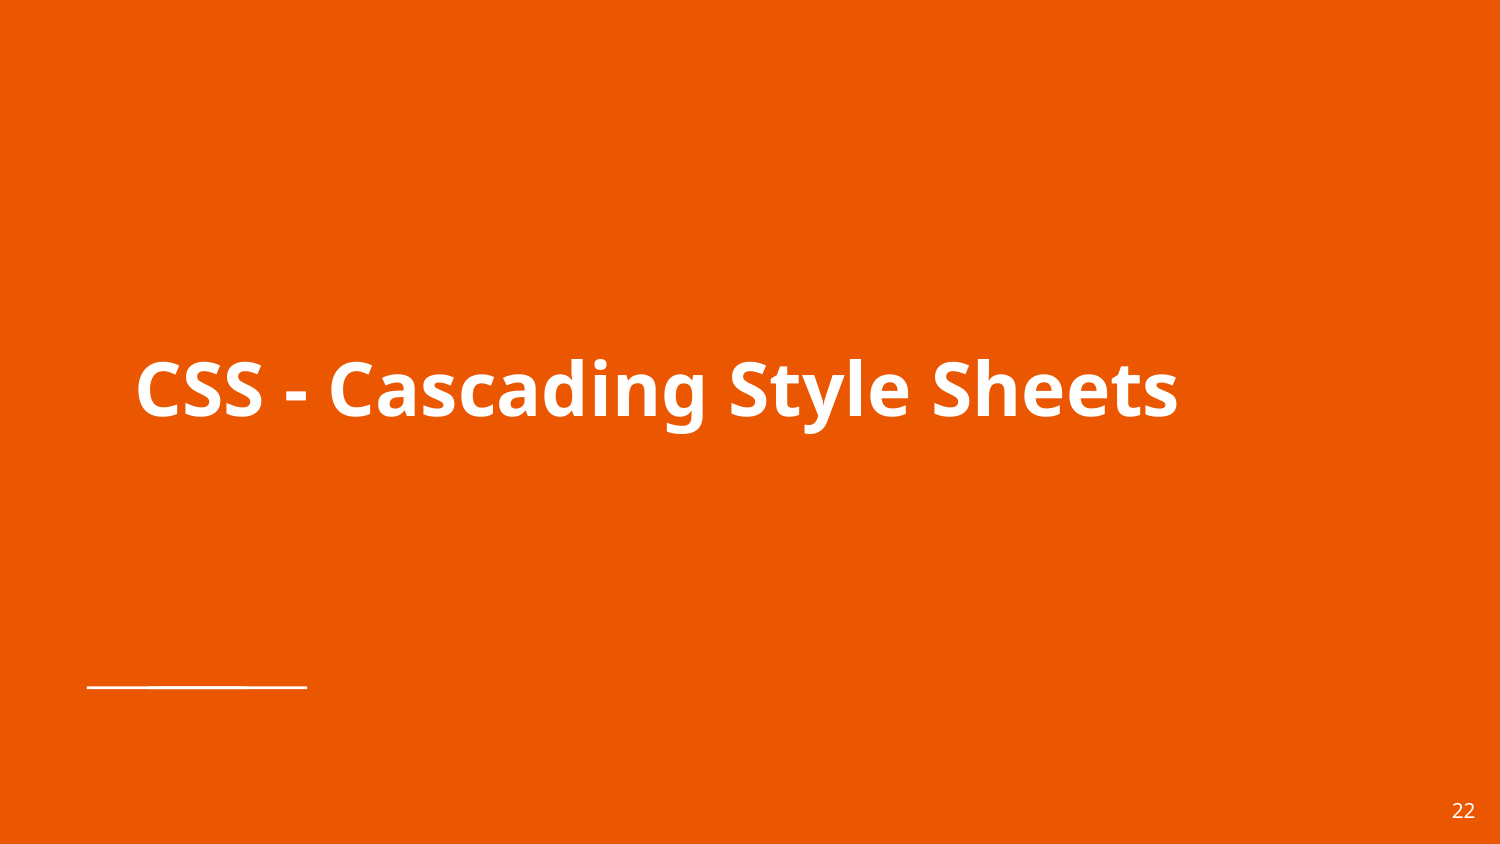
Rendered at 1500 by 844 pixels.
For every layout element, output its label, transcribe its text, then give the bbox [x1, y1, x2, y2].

slide_number 22 [1400, 779, 1491, 844]
title CSS - Cascading Style Sheets [119, 141, 1272, 632]
